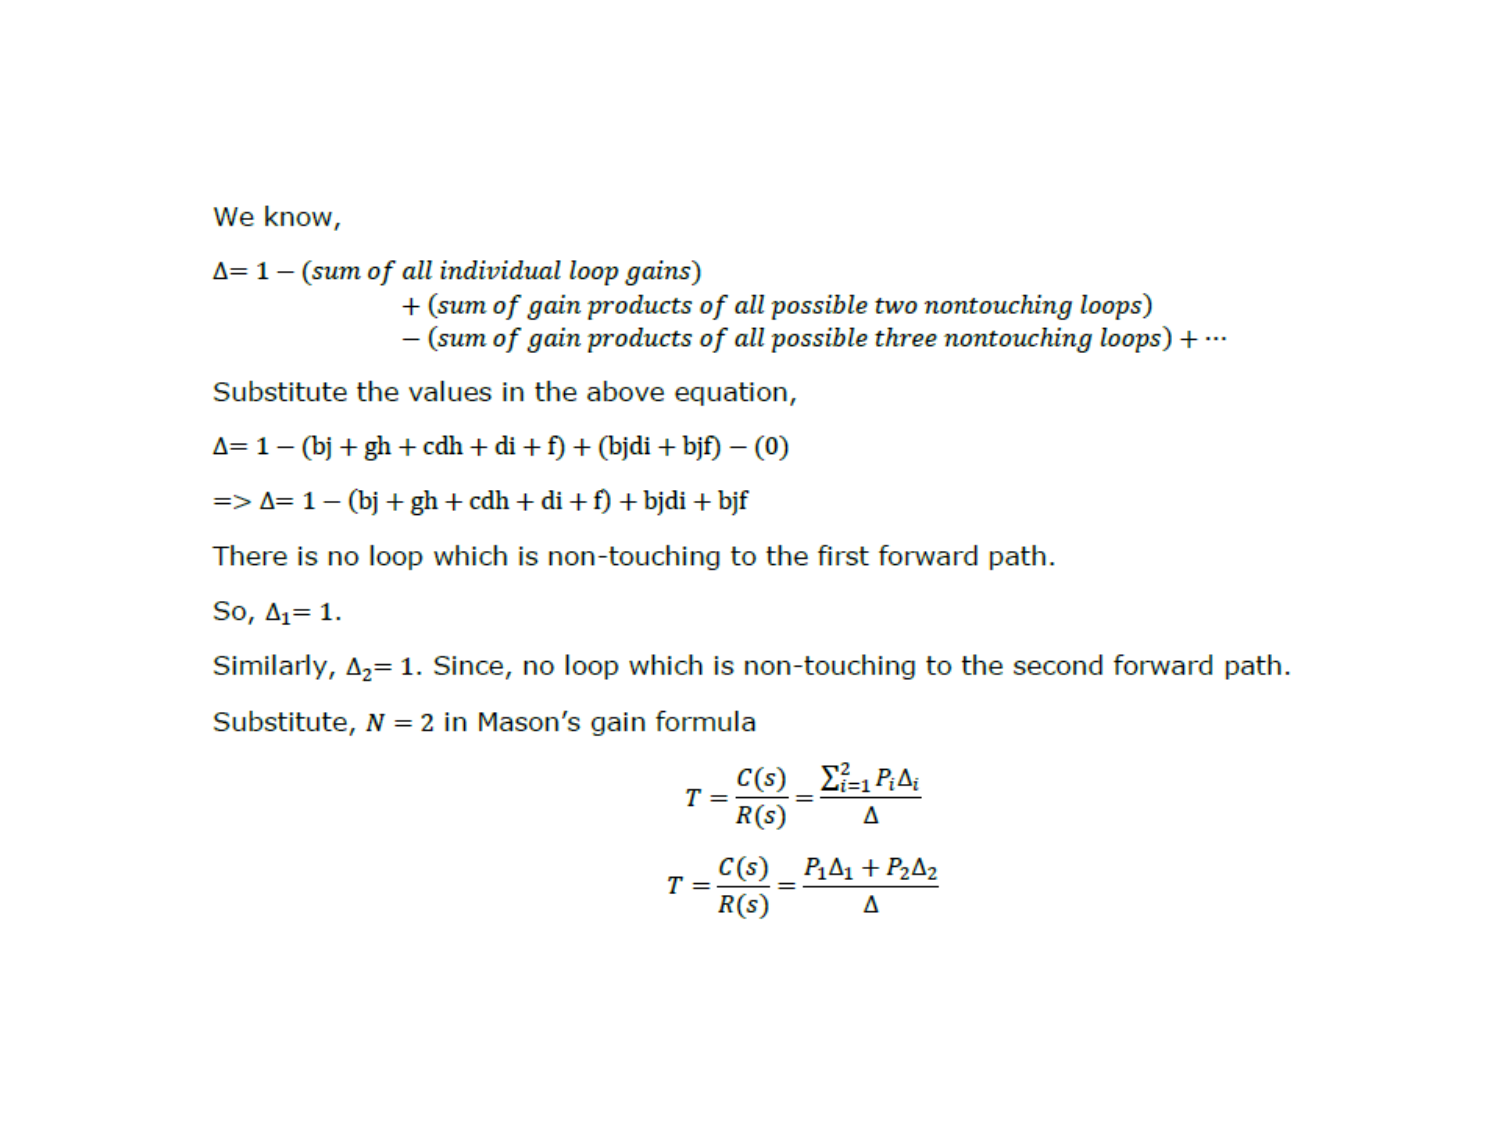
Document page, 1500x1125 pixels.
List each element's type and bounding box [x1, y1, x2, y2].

picture [202, 195, 1298, 930]
